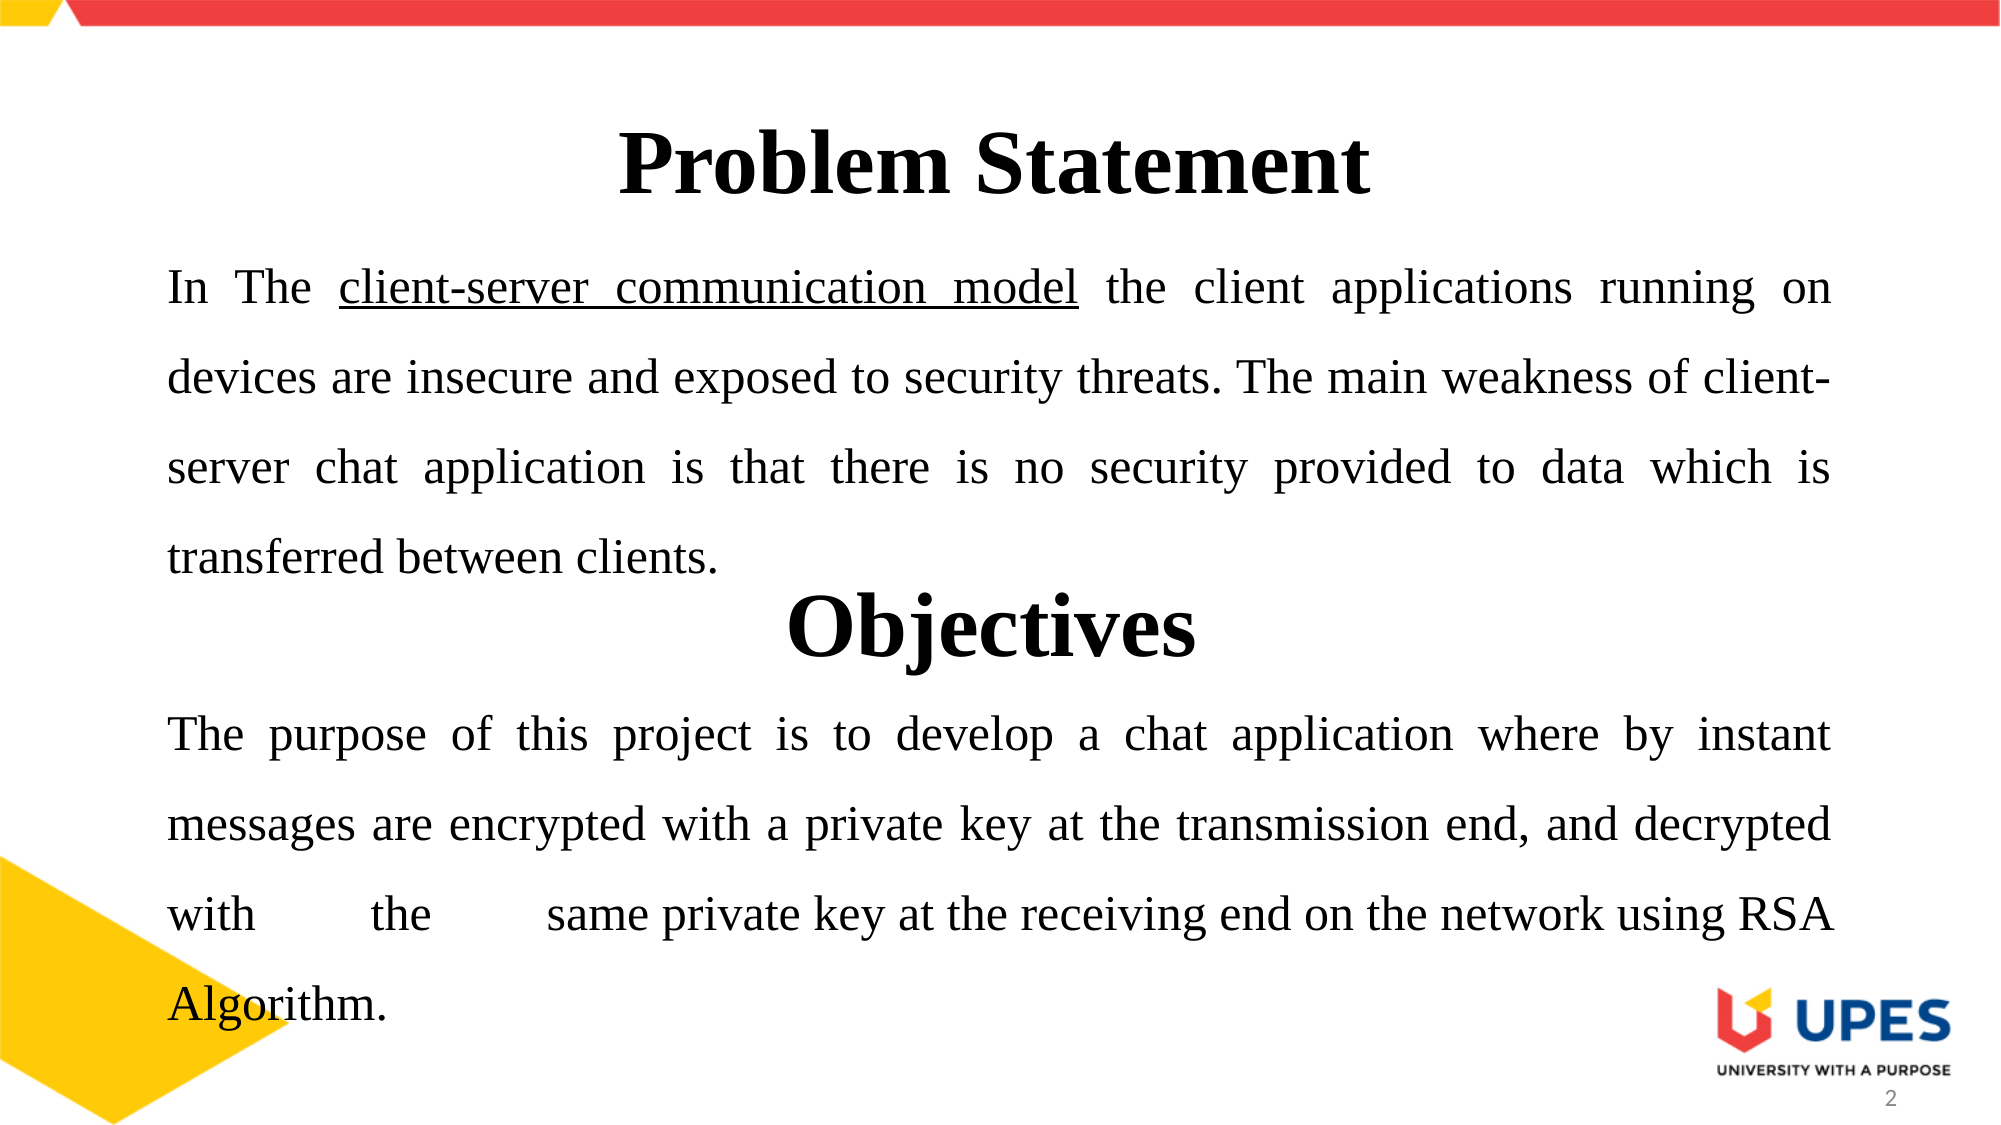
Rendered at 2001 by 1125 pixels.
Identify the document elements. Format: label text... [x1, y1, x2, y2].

text_box Objectives [596, 562, 1385, 660]
picture [0, 0, 2000, 1125]
text_box In The client-server communication model the client applications running on devices are insecure and exposed to security threats. The main weakness of client-server chat application is that there is no security provided to data which is transferred between clients. [167, 213, 1833, 584]
text_box The purpose of this project is to develop a chat application where by instant messages are encrypted with a private key at the transmission end, and decrypted with the same private key at the receiving end on the network using RSA Algorithm. [167, 660, 1833, 1031]
title Problem Statement [600, 99, 1388, 213]
slide_number 2 [1880, 1085, 1915, 1125]
